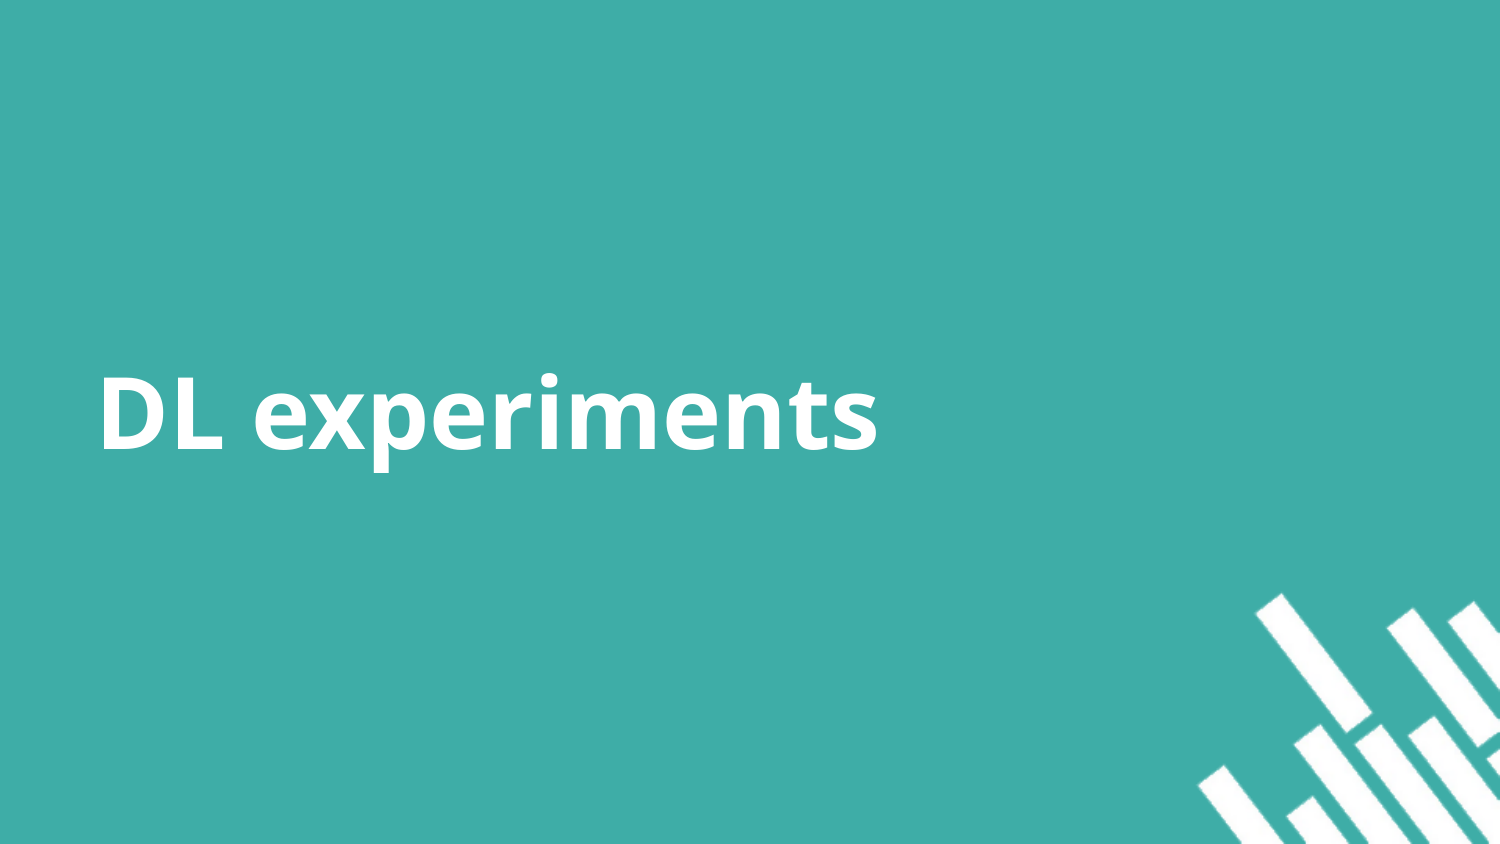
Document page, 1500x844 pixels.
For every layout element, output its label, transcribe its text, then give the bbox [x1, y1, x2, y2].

picture [1154, 578, 1500, 844]
title DL experiments [80, 73, 1125, 745]
